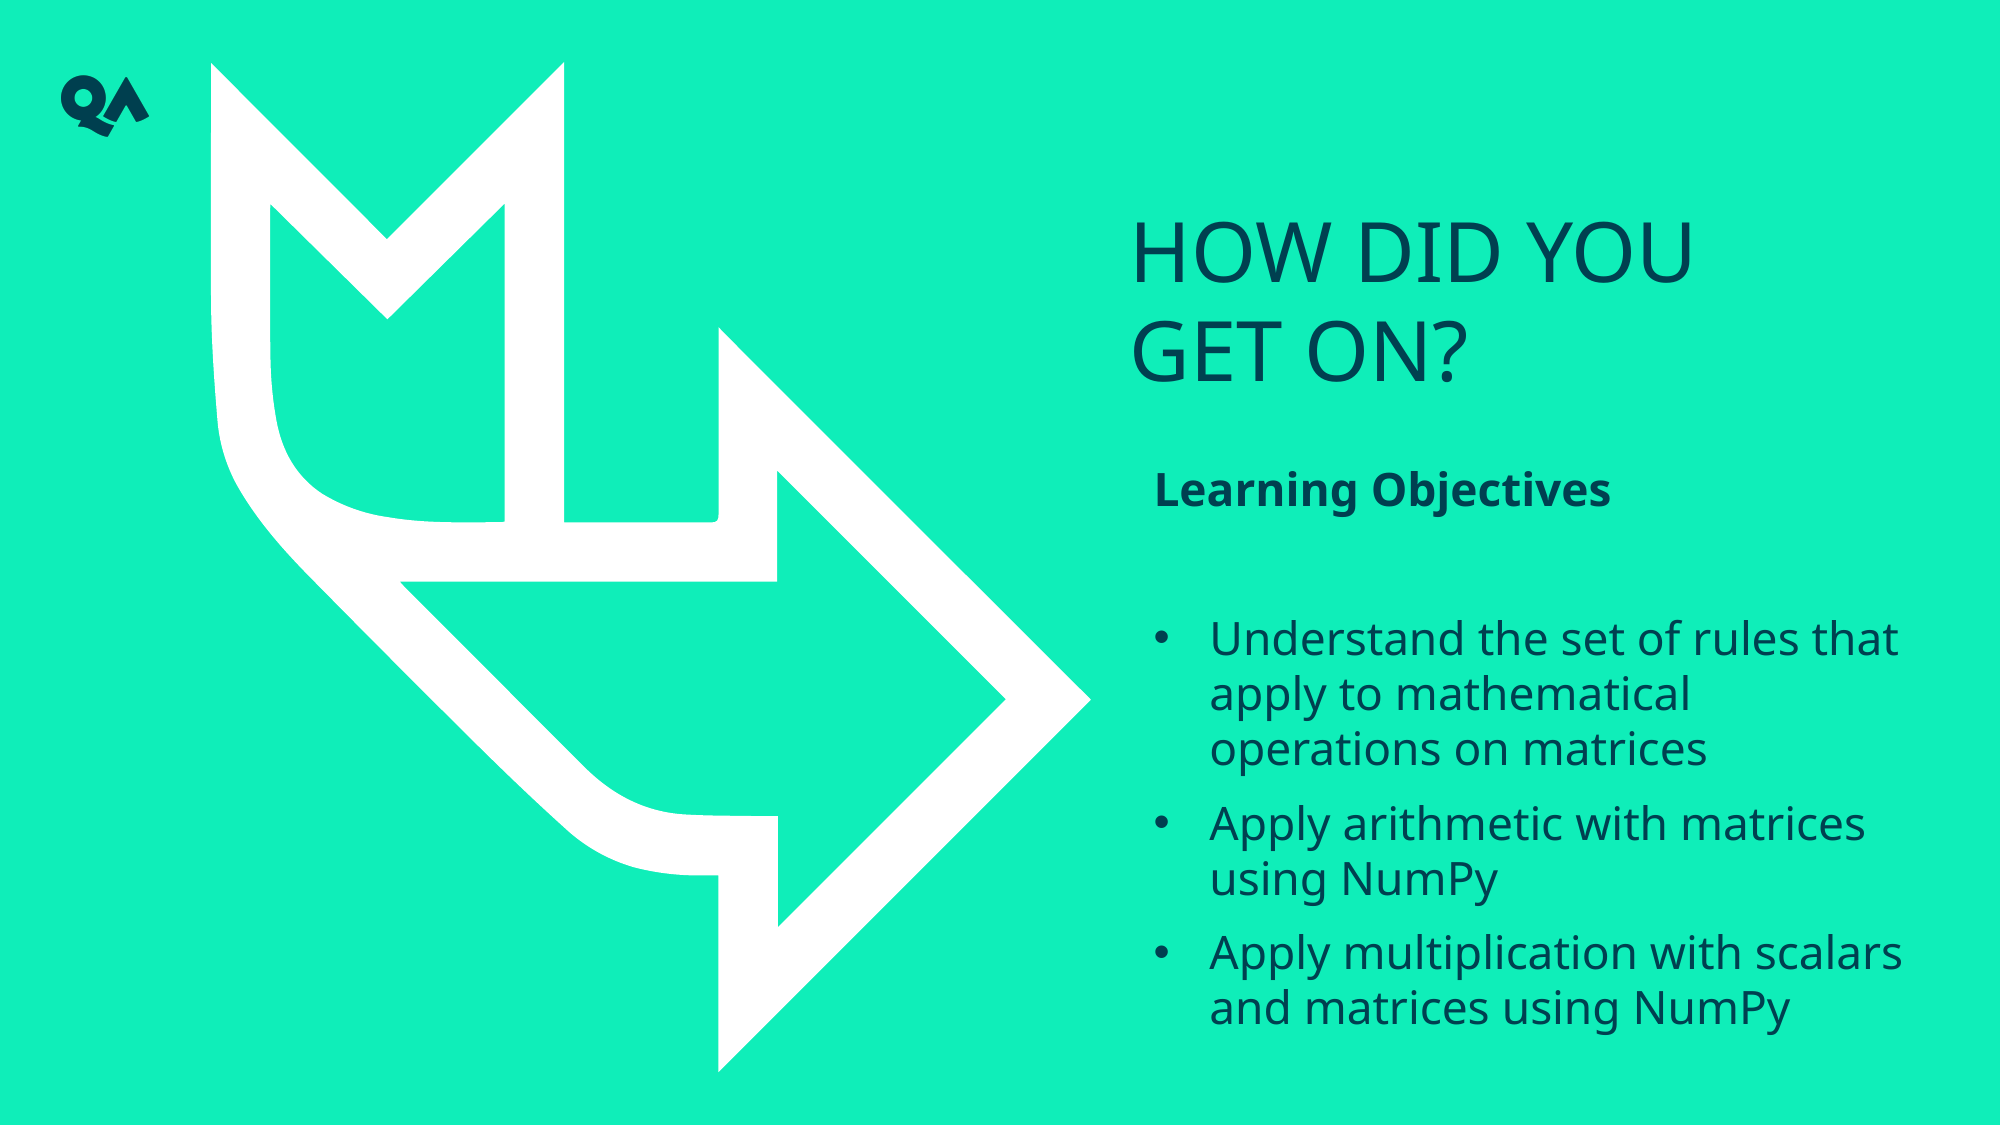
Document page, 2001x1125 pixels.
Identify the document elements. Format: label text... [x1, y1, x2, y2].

list Learning Objectives Understand the set of rules that apply to mathematical operations on matrices Apply arithmetic with matrices using NumPy Apply multiplication with scalars and matrices using NumPy [1138, 453, 1937, 1048]
picture [44, 61, 166, 148]
title How did you get on? [1114, 74, 1883, 407]
